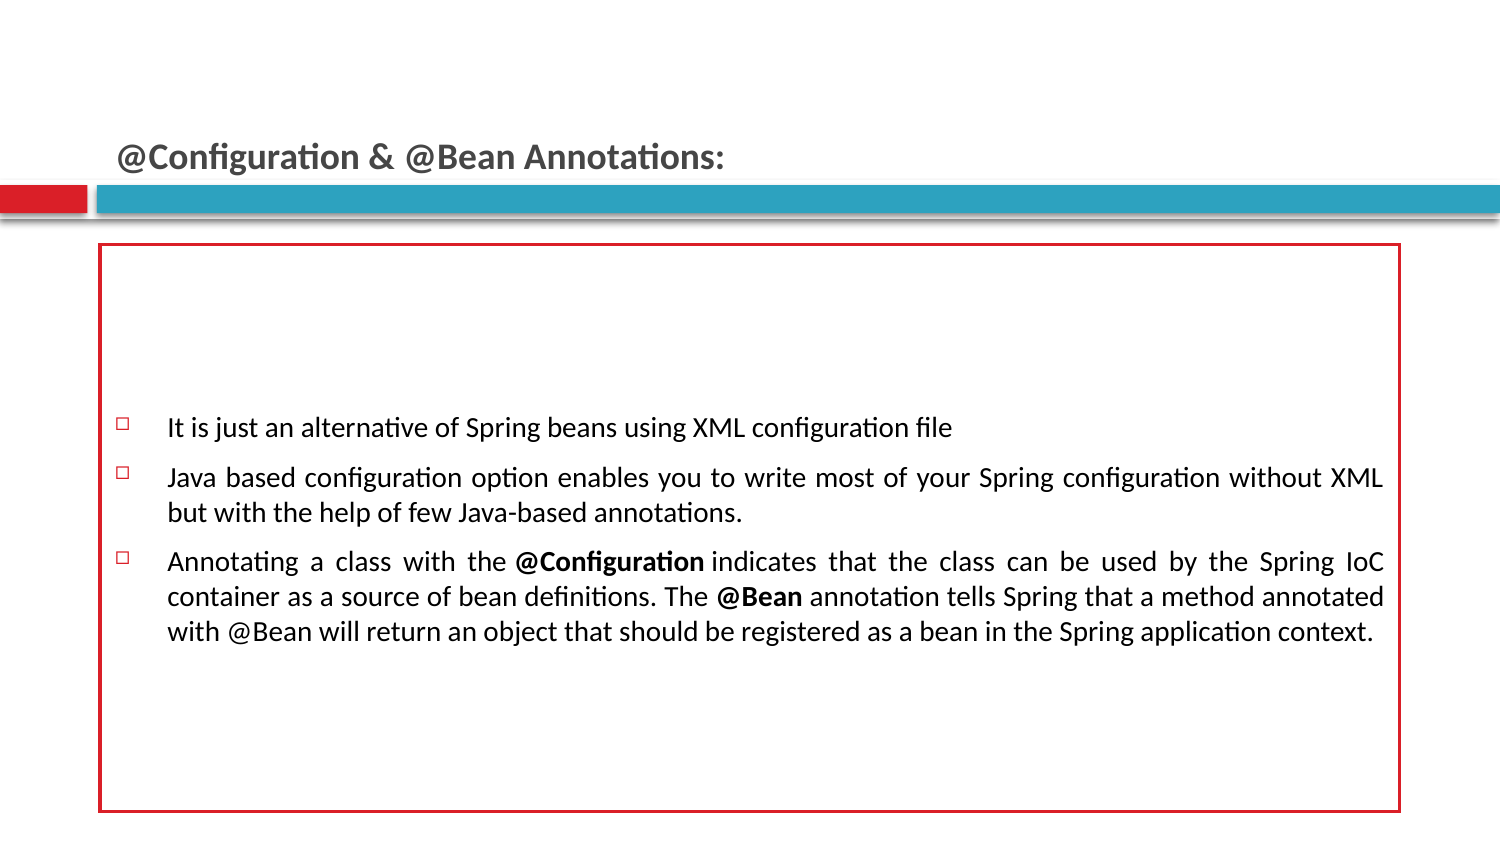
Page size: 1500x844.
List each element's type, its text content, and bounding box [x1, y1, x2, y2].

list It is just an alternative of Spring beans using XML configuration file Java based configuration option enables you to write most of your Spring configuration without XML but with the help of few Java-based annotations. Annotating a class with the @Configuration indicates that the class can be used by the Spring IoC container as a source of bean definitions. The @Bean annotation tells Spring that a method annotated with @Bean will return an object that should be registered as a bean in the Spring application context. [98, 243, 1401, 813]
title @Configuration & @Bean Annotations: [99, 18, 1500, 185]
